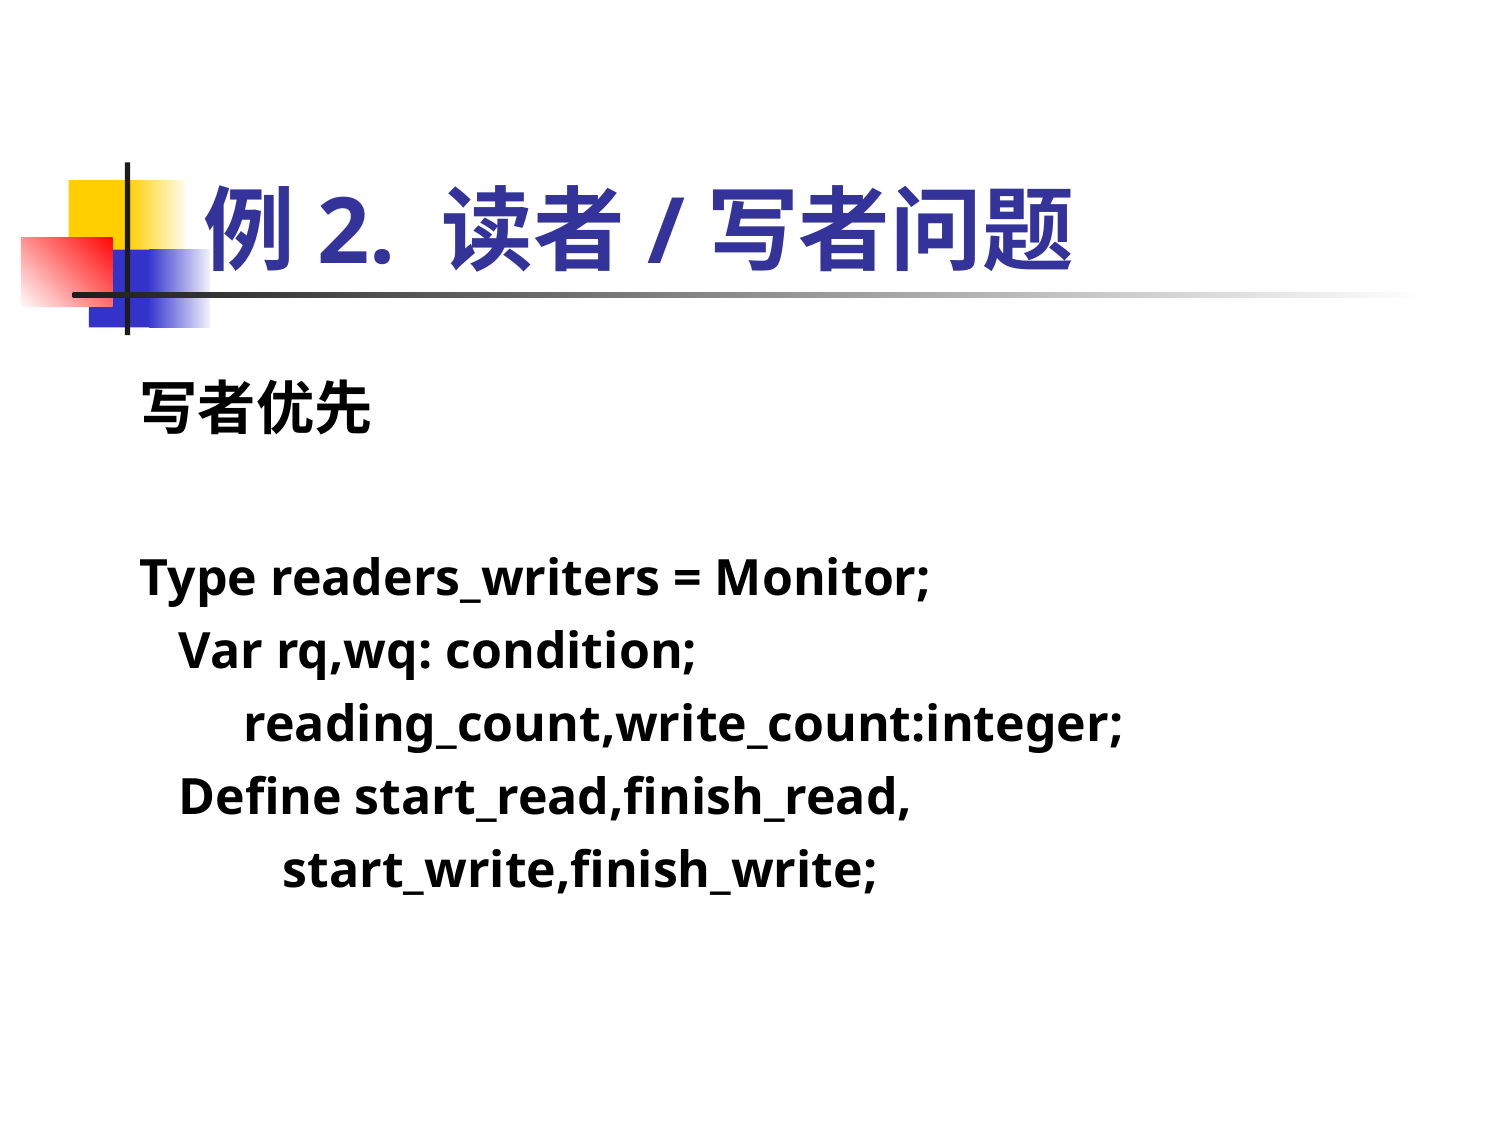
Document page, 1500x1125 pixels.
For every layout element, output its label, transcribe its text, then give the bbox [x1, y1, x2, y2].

text_box 写者优先 Type readers_writers = Monitor; Var rq,wq: condition; reading_count,write_count:integer; Define start_read,finish_read, start_write,finish_write; [124, 357, 1400, 978]
title 例2. 读者/写者问题 [188, 101, 1468, 289]
